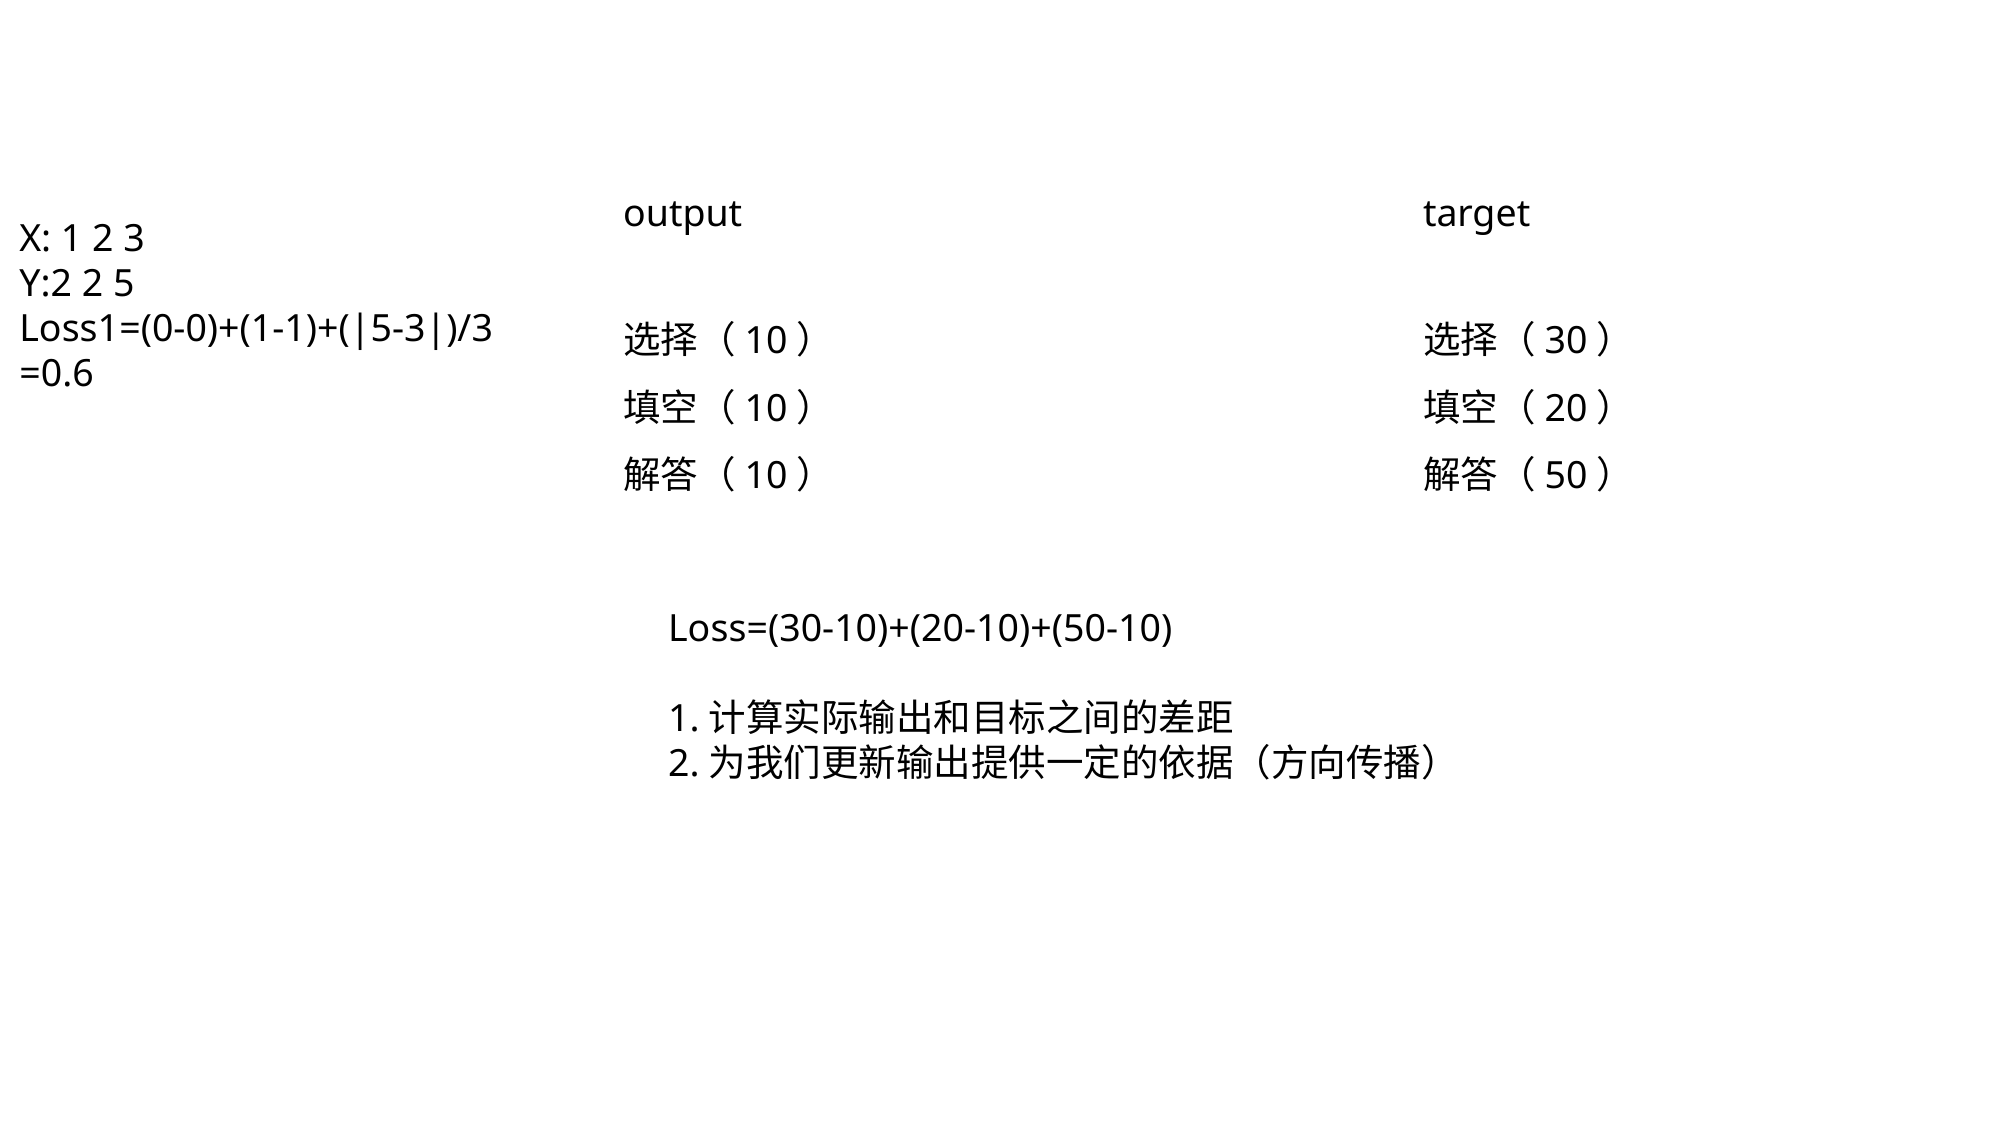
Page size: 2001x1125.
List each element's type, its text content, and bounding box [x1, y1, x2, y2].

text_box Loss=(30-10)+(20-10)+(50-10) 1.计算实际输出和目标之间的差距 2.为我们更新输出提供一定的依据（方向传播） [653, 596, 1642, 792]
text_box 选择（10） 填空（10） 解答（10） [608, 286, 965, 504]
text_box output [608, 181, 830, 242]
text_box 选择（30） 填空（20） 解答（50） [1408, 286, 1747, 504]
text_box X: 1 2 3 Y:2 2 5 Loss1=(0-0)+(1-1)+(|5-3|)/3 =0.6 [4, 206, 519, 401]
text_box target [1408, 181, 1630, 242]
